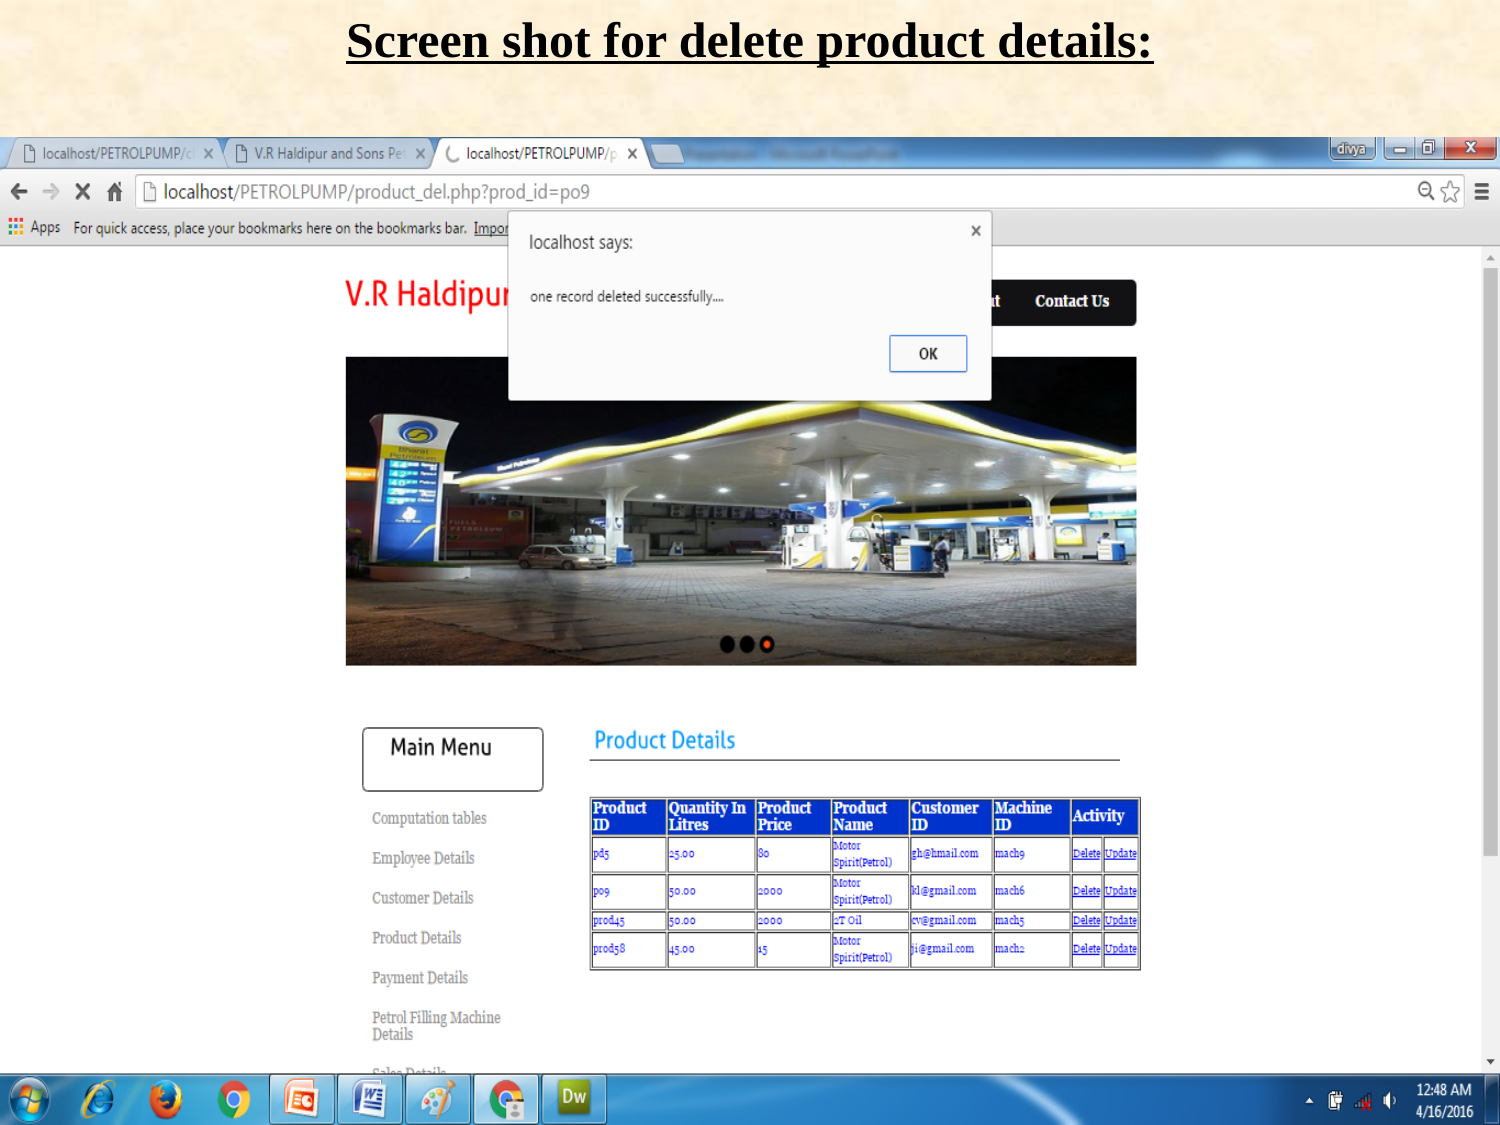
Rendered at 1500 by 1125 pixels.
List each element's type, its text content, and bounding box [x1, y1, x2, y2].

picture [0, 76, 1500, 1125]
text_box Screen shot for delete product details: [0, 0, 1500, 76]
